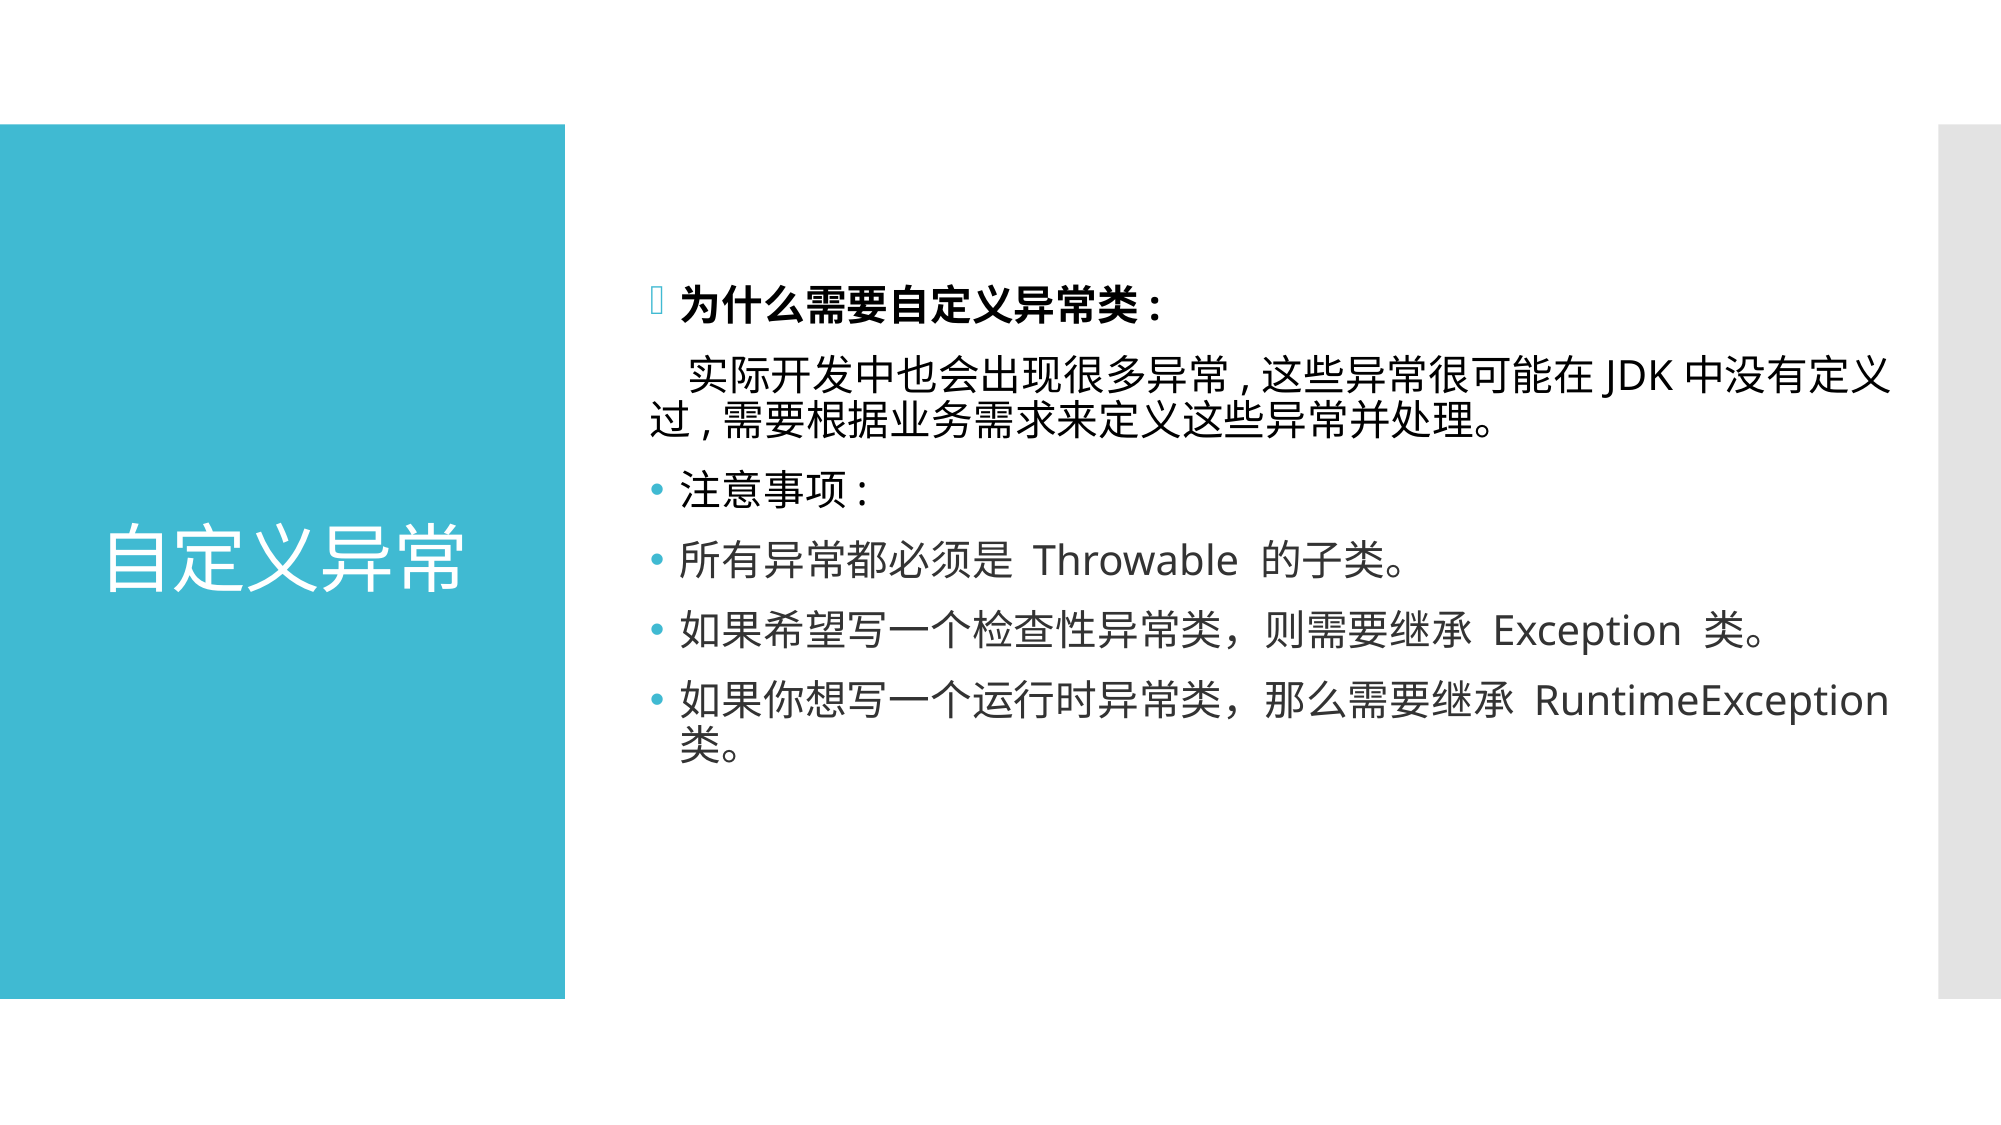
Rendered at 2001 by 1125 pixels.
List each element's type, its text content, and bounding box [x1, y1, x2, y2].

title 自定义异常 [41, 184, 525, 940]
list 为什么需要自定义异常类: 实际开发中也会出现很多异常,这些异常很可能在JDK中没有定义过,需要根据业务需求来定义这些异常并处理。 注意事项: 所有异常都必须是 Throwable 的子类。 如果希望写一个检查性异常类，则需要继承 Exception 类。 如果你想写一个运行时异常类，那么需要继承 RuntimeException 类。 [634, 141, 1938, 982]
